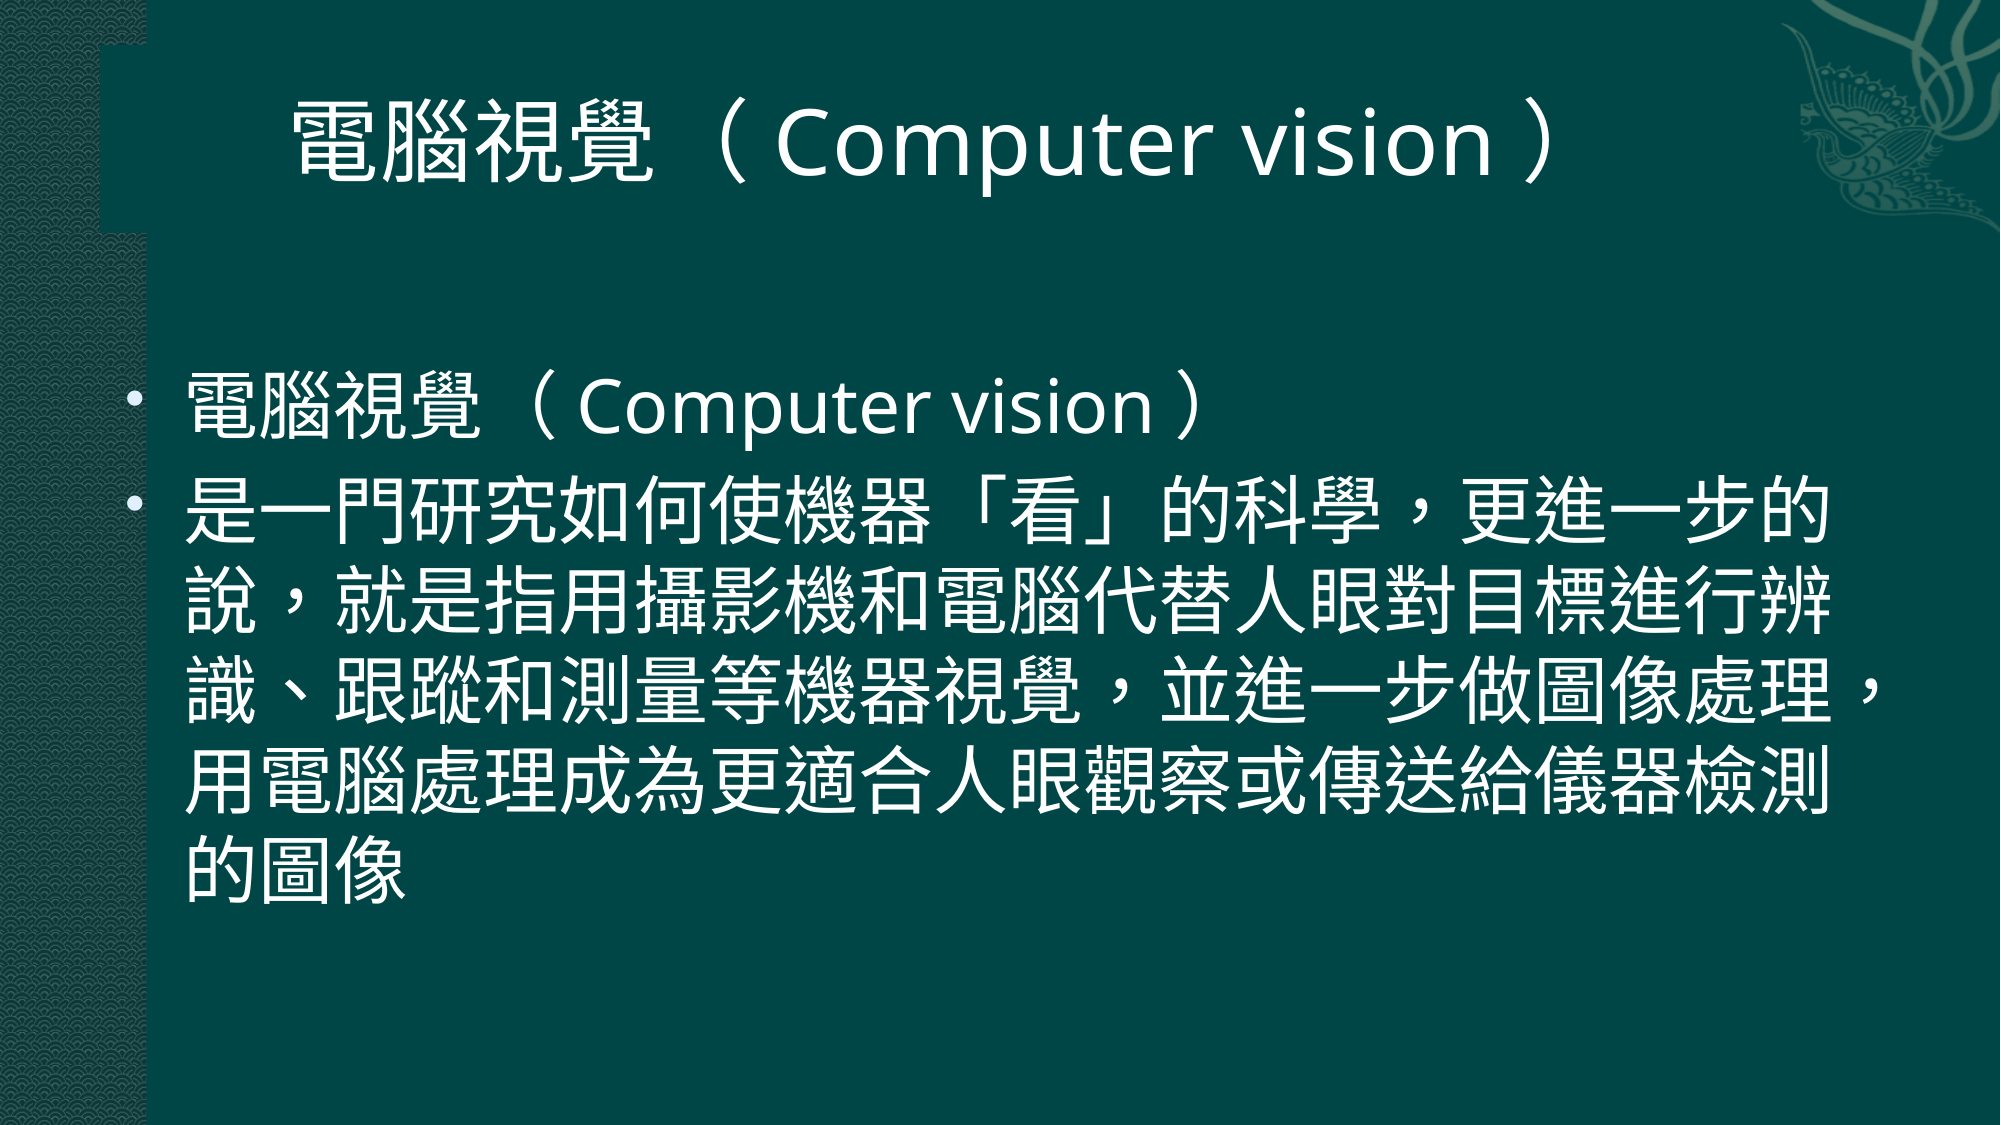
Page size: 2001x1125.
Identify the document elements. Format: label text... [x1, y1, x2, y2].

list 電腦視覺（Computer vision） 是一門研究如何使機器「看」的科學，更進一步的說，就是指用攝影機和電腦代替人眼對目標進行辨識、跟蹤和測量等機器視覺，並進一步做圖像處理，用電腦處理成為更適合人眼觀察或傳送給儀器檢測的圖像 [112, 351, 1922, 1081]
title 電腦視覺（Computer vision） [99, 45, 1801, 233]
picture [0, 0, 147, 1125]
